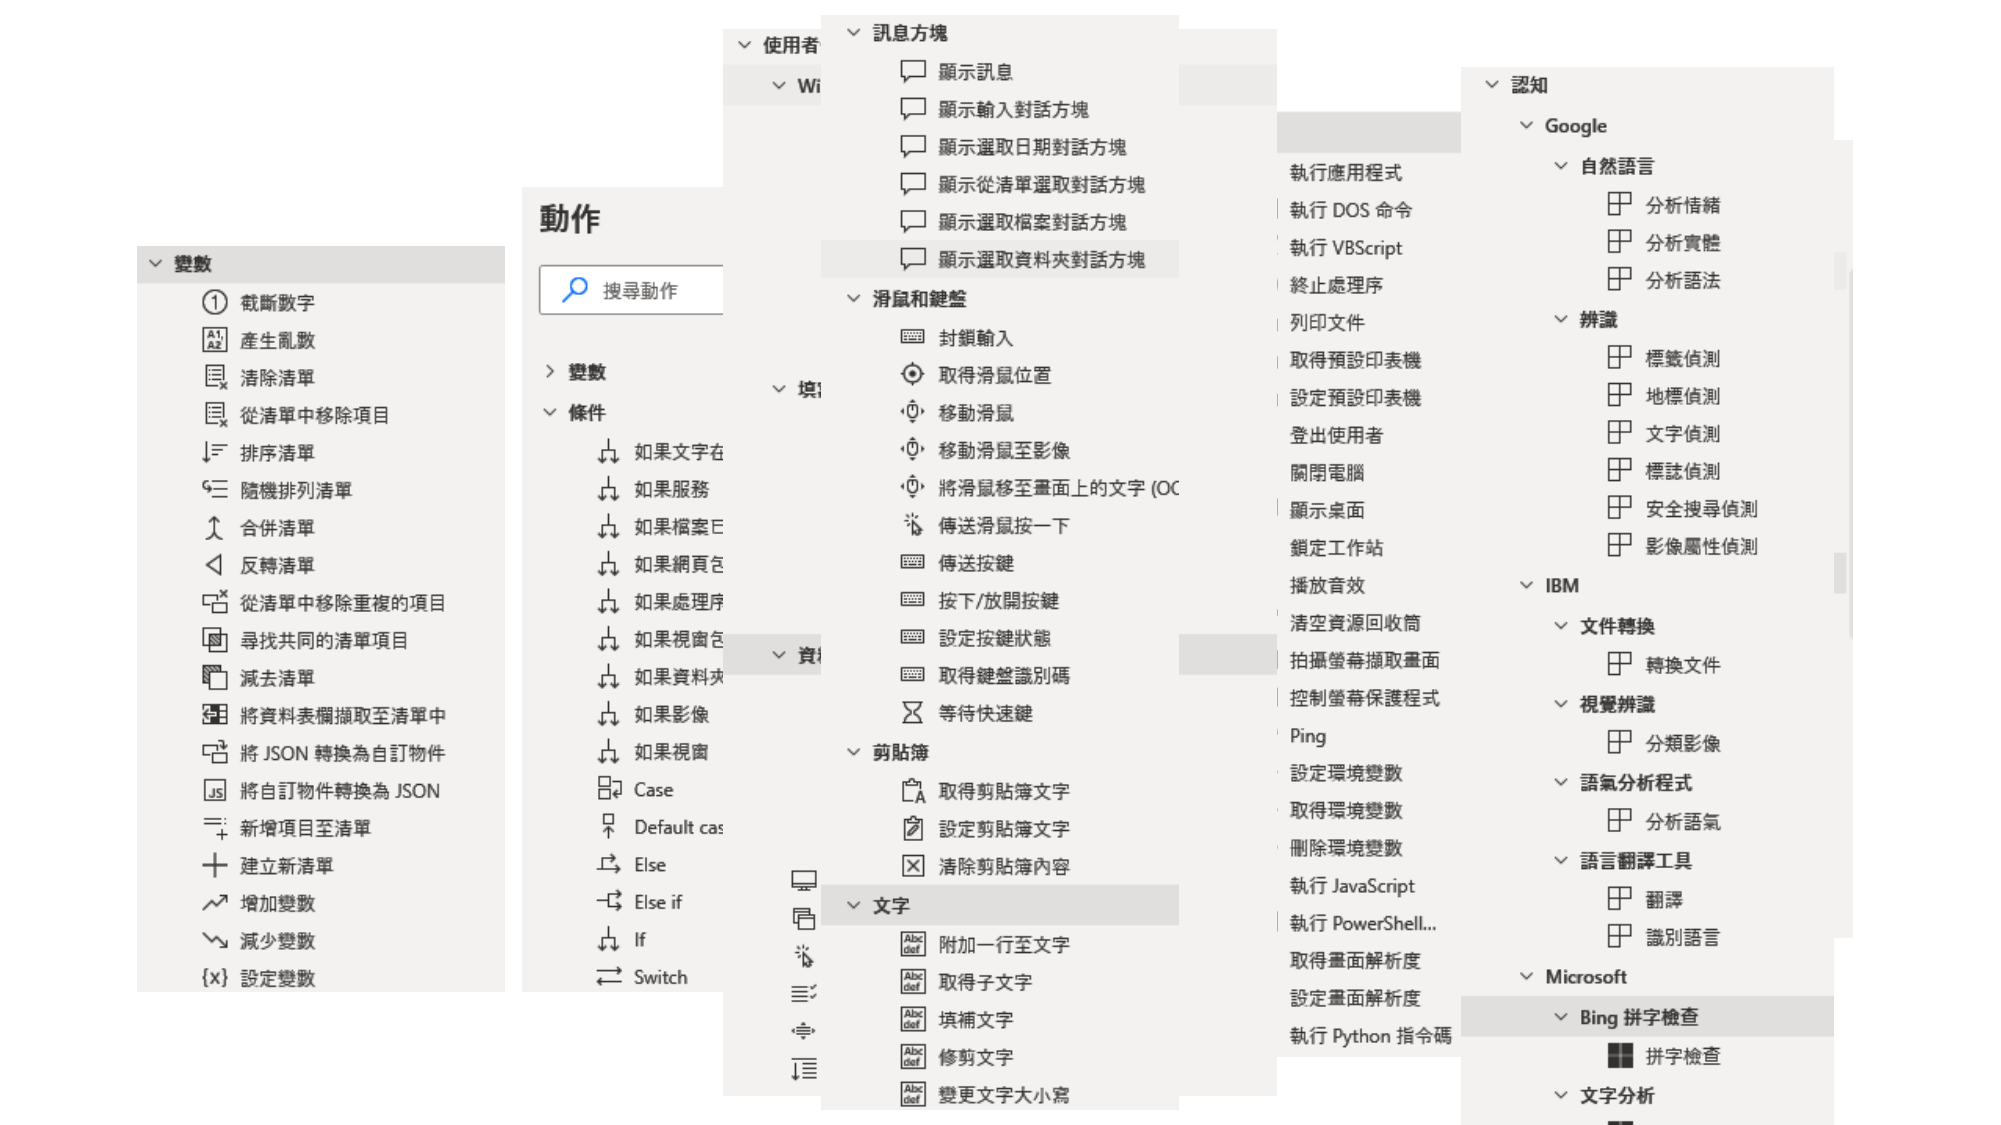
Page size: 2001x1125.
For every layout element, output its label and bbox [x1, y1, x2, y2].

picture [137, 246, 505, 992]
picture [522, 15, 1853, 1125]
